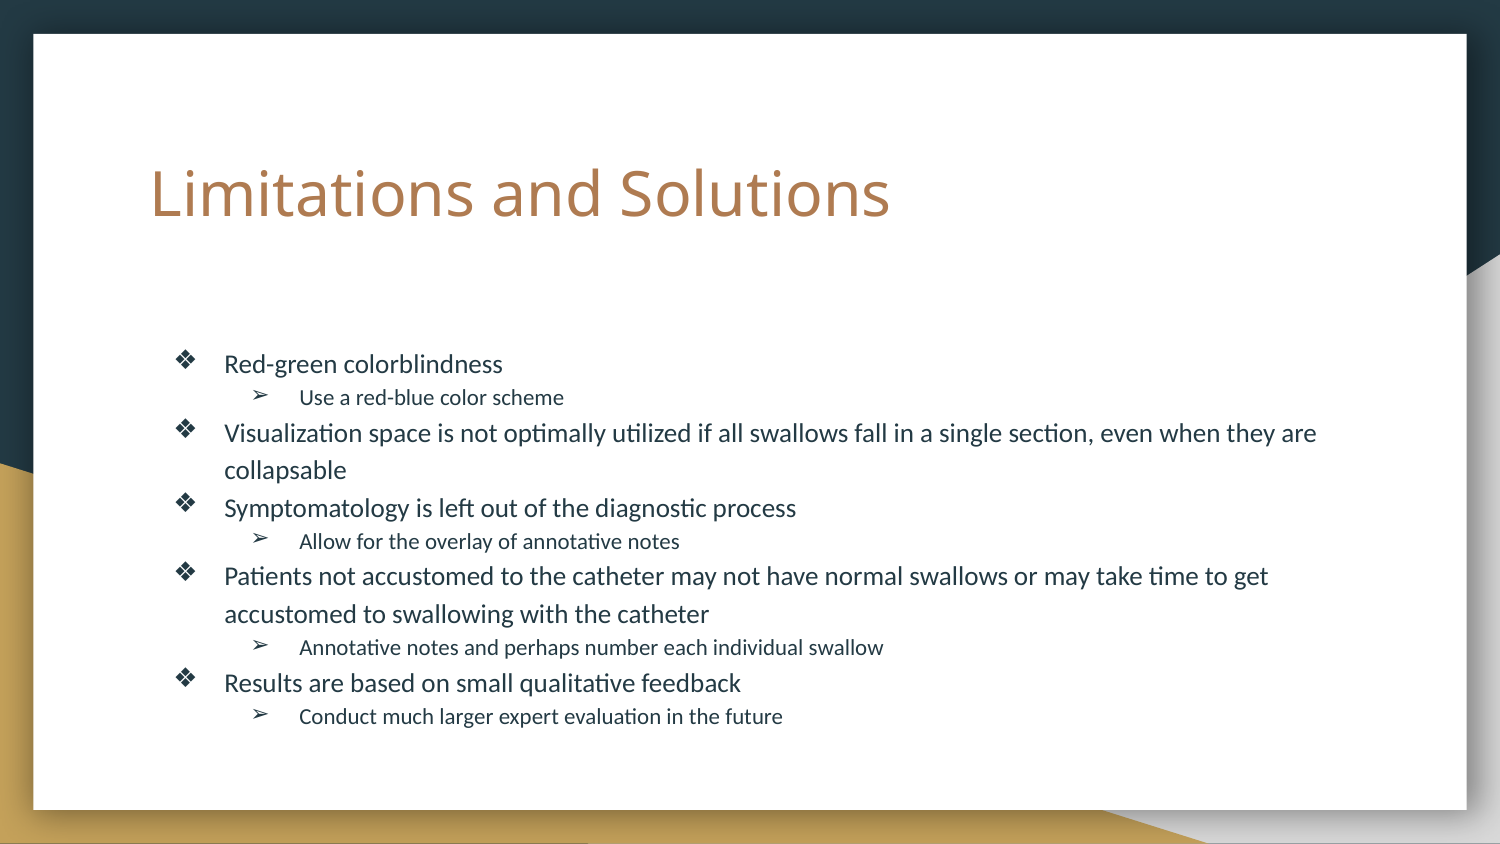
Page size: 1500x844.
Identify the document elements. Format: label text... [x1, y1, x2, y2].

list Red-green colorblindness Use a red-blue color scheme Visualization space is not optimally utilized if all swallows fall in a single section, even when they are collapsable Symptomatology is left out of the diagnostic process Allow for the overlay of annotative notes Patients not accustomed to the catheter may not have normal swallows or may take time to get accustomed to swallowing with the catheter Annotative notes and perhaps number each individual swallow Results are based on small qualitative feedback Conduct much larger expert evaluation in the future [134, 326, 1366, 729]
title Limitations and Solutions [134, 138, 1366, 296]
